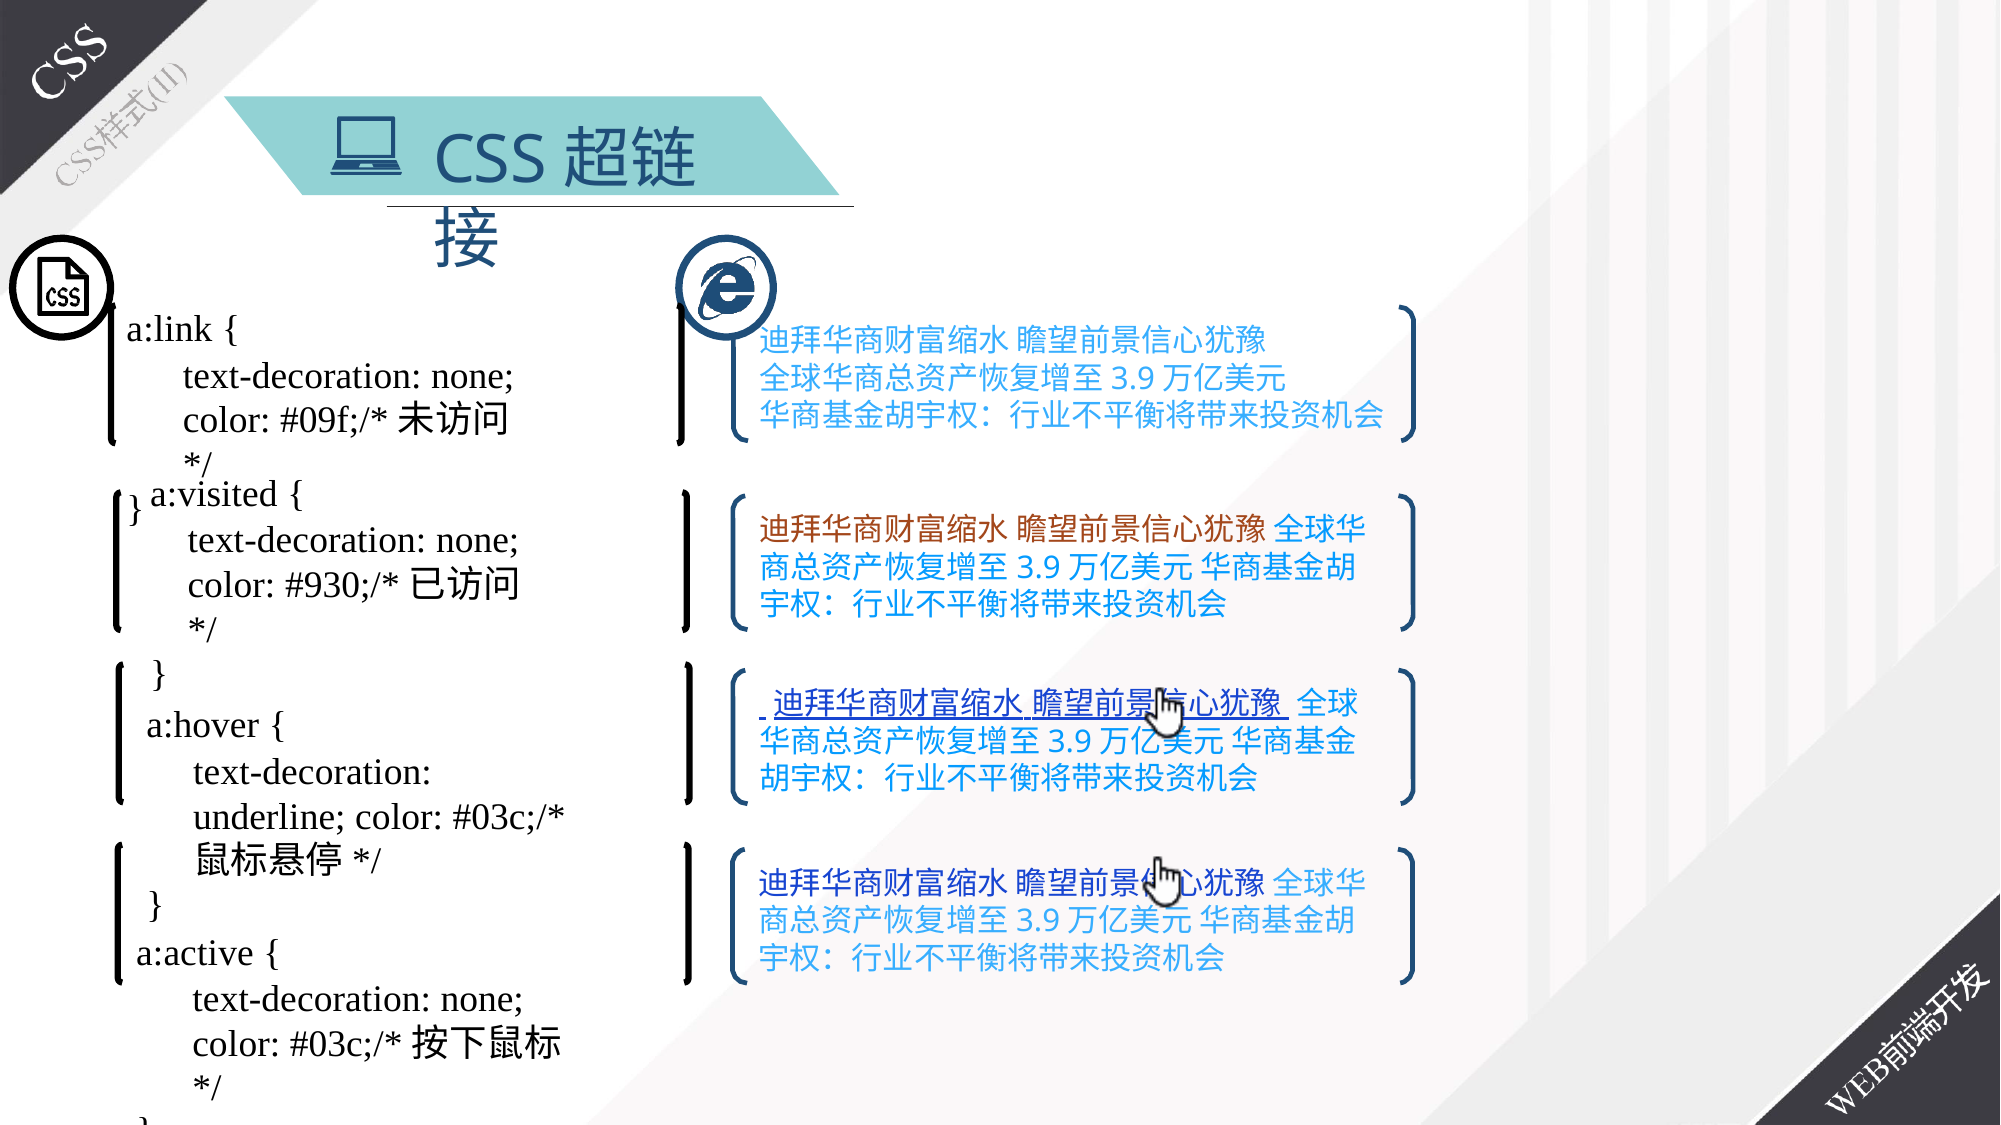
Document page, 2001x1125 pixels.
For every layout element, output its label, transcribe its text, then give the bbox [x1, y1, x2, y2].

picture [0, 0, 2000, 1125]
text_box [117, 844, 123, 983]
text_box [677, 305, 682, 444]
text_box [1398, 495, 1414, 630]
text_box [767, 263, 774, 313]
text_box 迪拜华商财富缩水 瞻望前景信心犹豫 全球华商总资产恢复增至3.9万亿美元 华商基金胡宇权：行业不平衡将带来投资机会 [756, 862, 1386, 976]
text_box [1137, 686, 1196, 743]
text_box [337, 116, 396, 158]
text_box [37, 256, 89, 316]
text_box [118, 664, 124, 803]
text_box [1397, 849, 1413, 983]
text_box [12, 238, 111, 337]
text_box [732, 495, 748, 630]
text_box [223, 96, 840, 196]
text_box [331, 160, 401, 170]
text_box a:link { text-decoration: none; color: #09f;/*未访问*/ } [124, 304, 532, 530]
text_box 迪拜华商财富缩水 瞻望前景信心犹豫 全球华商总资产恢复增至3.9万亿美元 华商基金胡宇权：行业不平衡将带来投资机会 [757, 509, 1387, 622]
text_box [685, 664, 690, 803]
text_box [111, 305, 116, 444]
text_box [1398, 670, 1414, 804]
text_box [678, 238, 761, 337]
text_box 迪拜华商财富缩水 瞻望前景信心犹豫 全球华商总资产恢复增至3.9万亿美元 华商基金胡宇权：行业不平衡将带来投资机会 [756, 683, 1387, 797]
text_box [684, 844, 689, 983]
text_box [694, 251, 767, 321]
text_box [733, 333, 748, 441]
title CSS超链接 [431, 115, 736, 304]
text_box [682, 492, 687, 631]
text_box [330, 171, 402, 175]
text_box [732, 849, 748, 984]
text_box [1398, 306, 1414, 441]
text_box [116, 492, 121, 631]
text_box 迪拜华商财富缩水 瞻望前景信心犹豫 全球华商总资产恢复增至3.9万亿美元 华商基金胡宇权：行业不平衡将带来投资机会 [757, 320, 1388, 433]
text_box [732, 670, 748, 804]
text_box a:visited { text-decoration: none; color: #930;/*已访问*/ } a:hover { text-decoration: underline; color: #03c;/*鼠标悬停*/ } a:active { text-decoration: none; color: #03c;/*按下鼠标*/ } [133, 468, 595, 1125]
text_box [1135, 855, 1194, 912]
